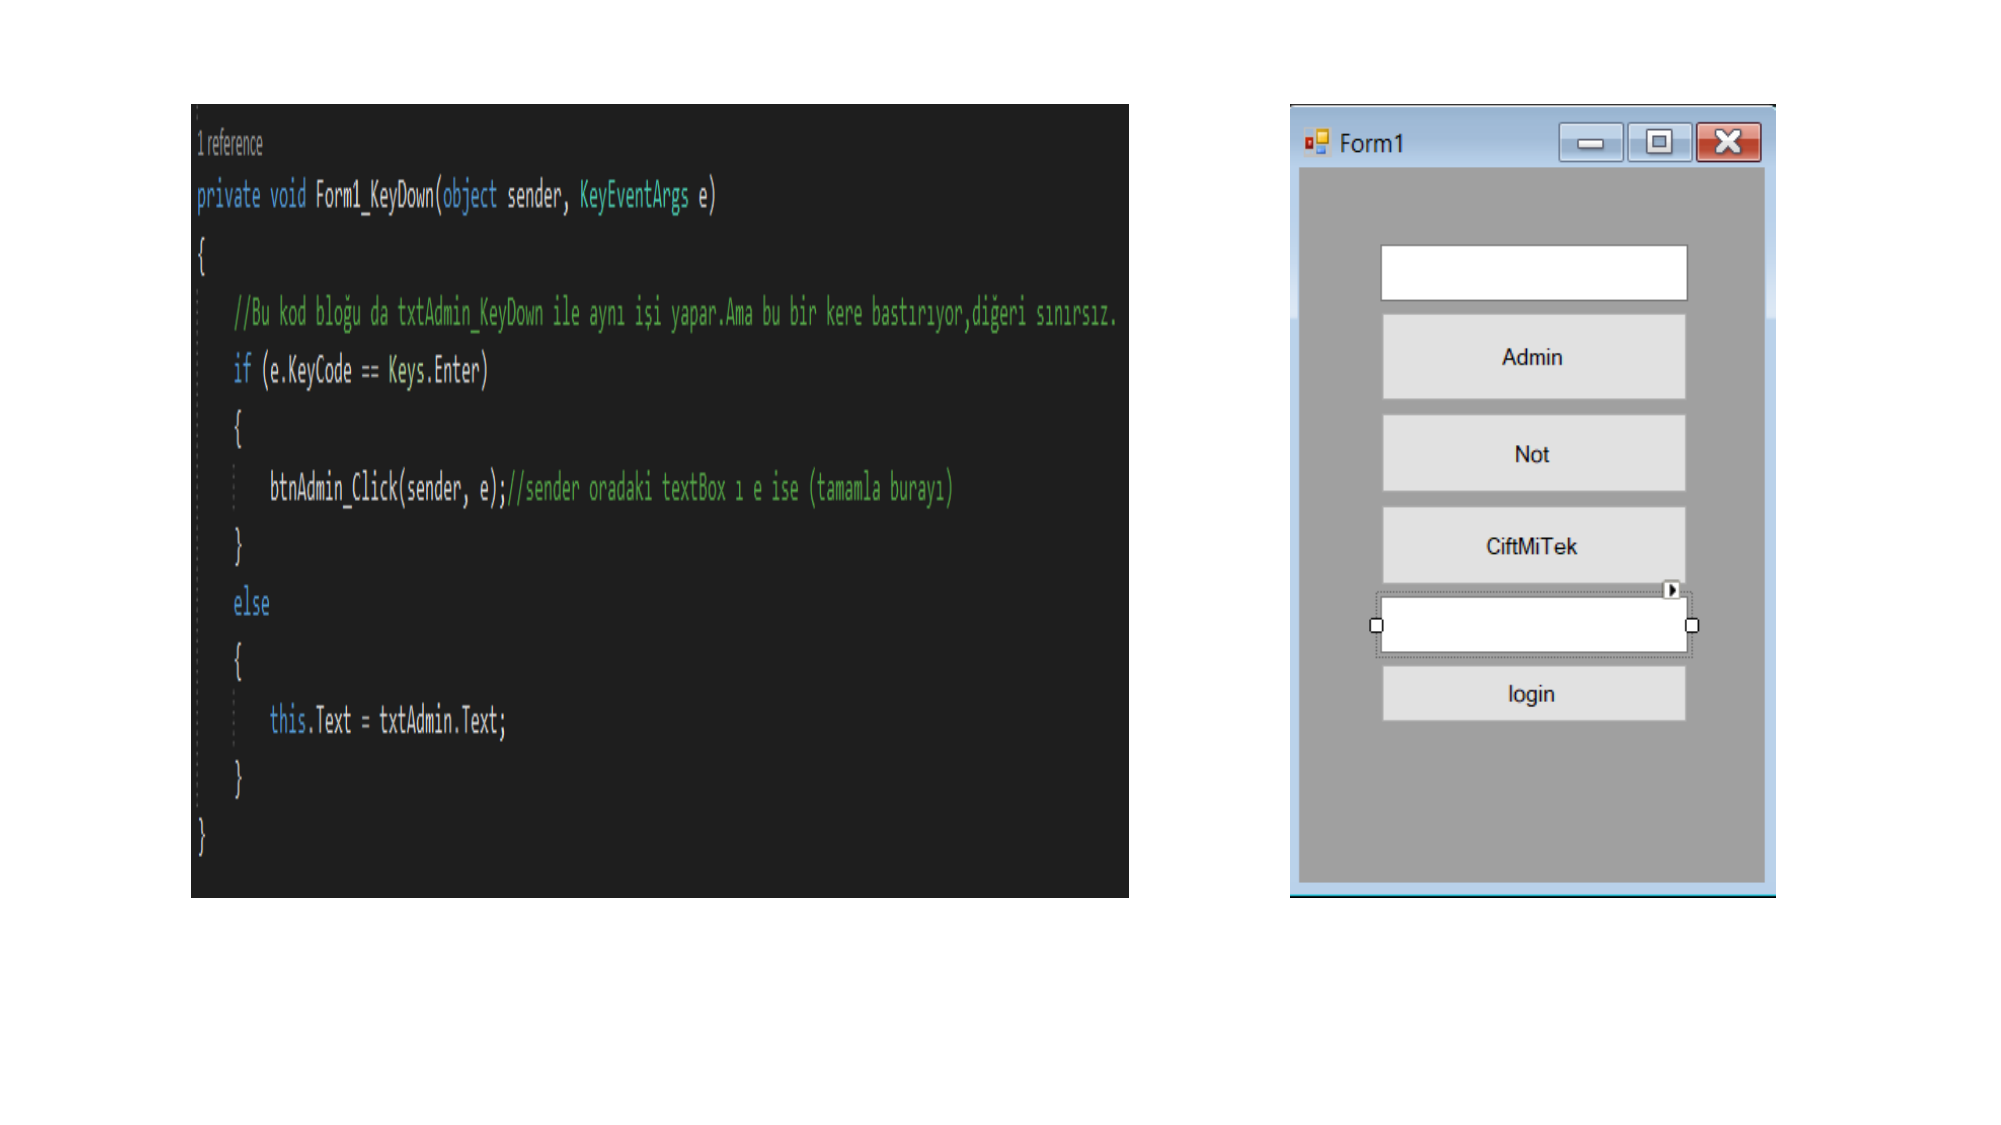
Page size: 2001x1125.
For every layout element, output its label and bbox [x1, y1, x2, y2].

picture [1289, 104, 1776, 898]
picture [191, 104, 1129, 898]
